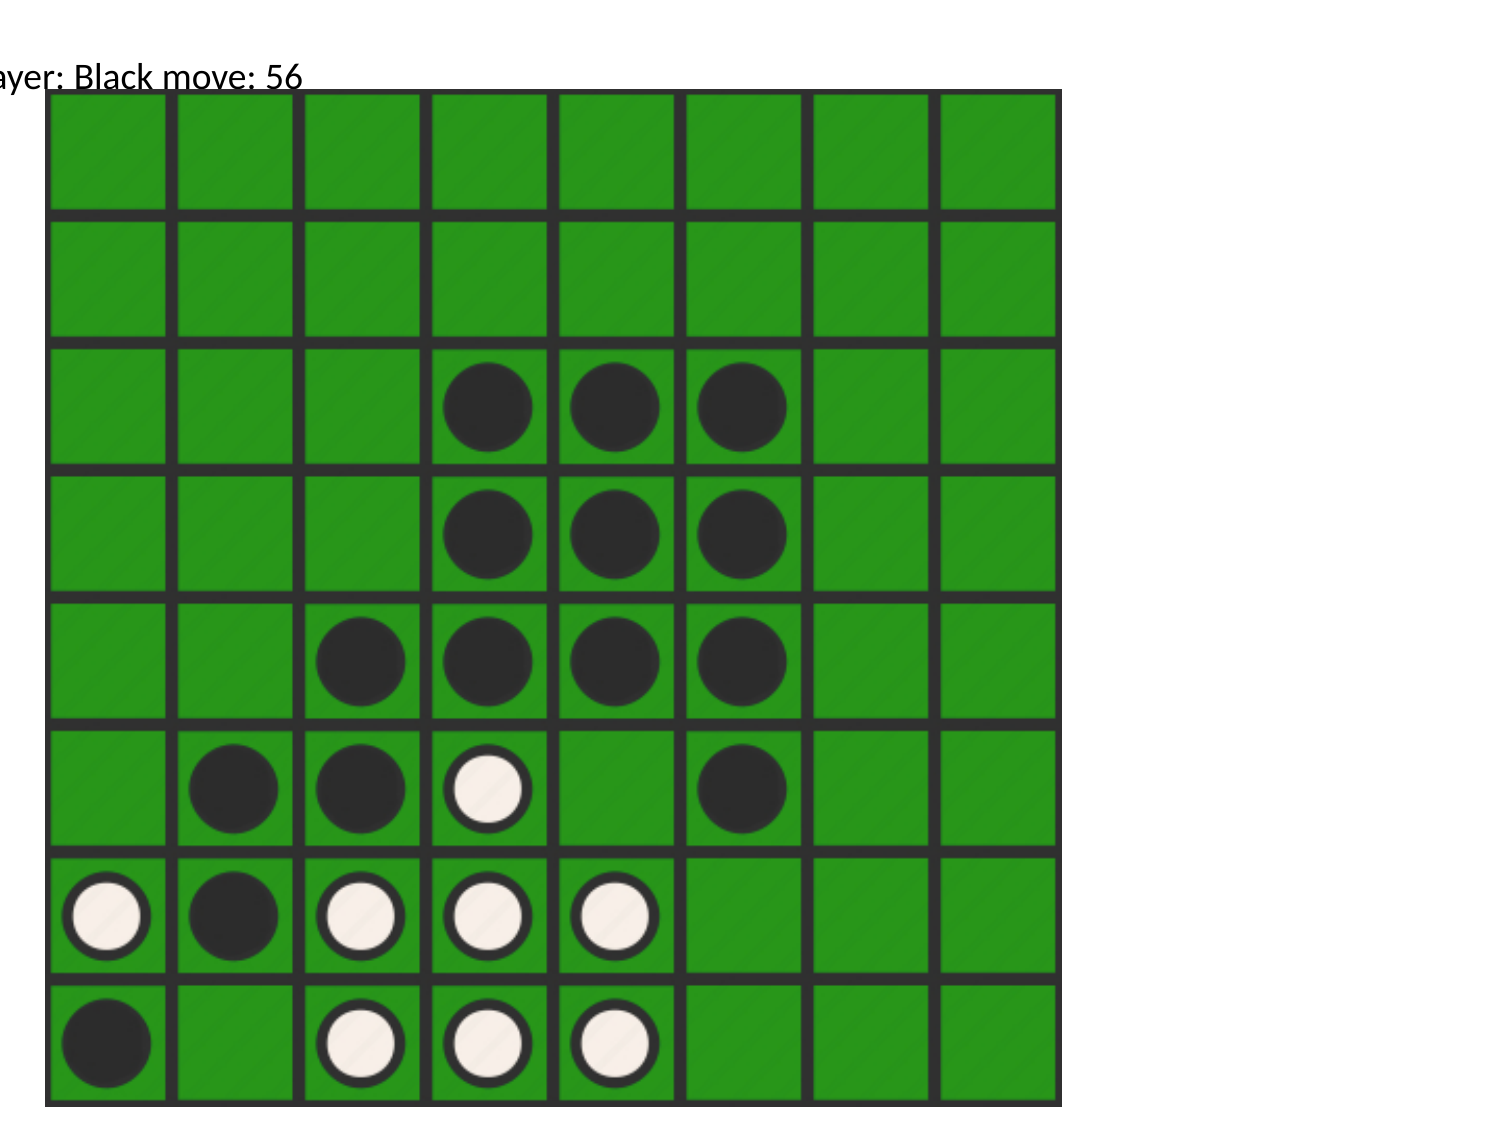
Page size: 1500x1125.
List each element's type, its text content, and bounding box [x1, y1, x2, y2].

picture [44, 89, 1062, 1107]
text_box turn: 19 player: Black move: 56 [0, 44, 319, 105]
